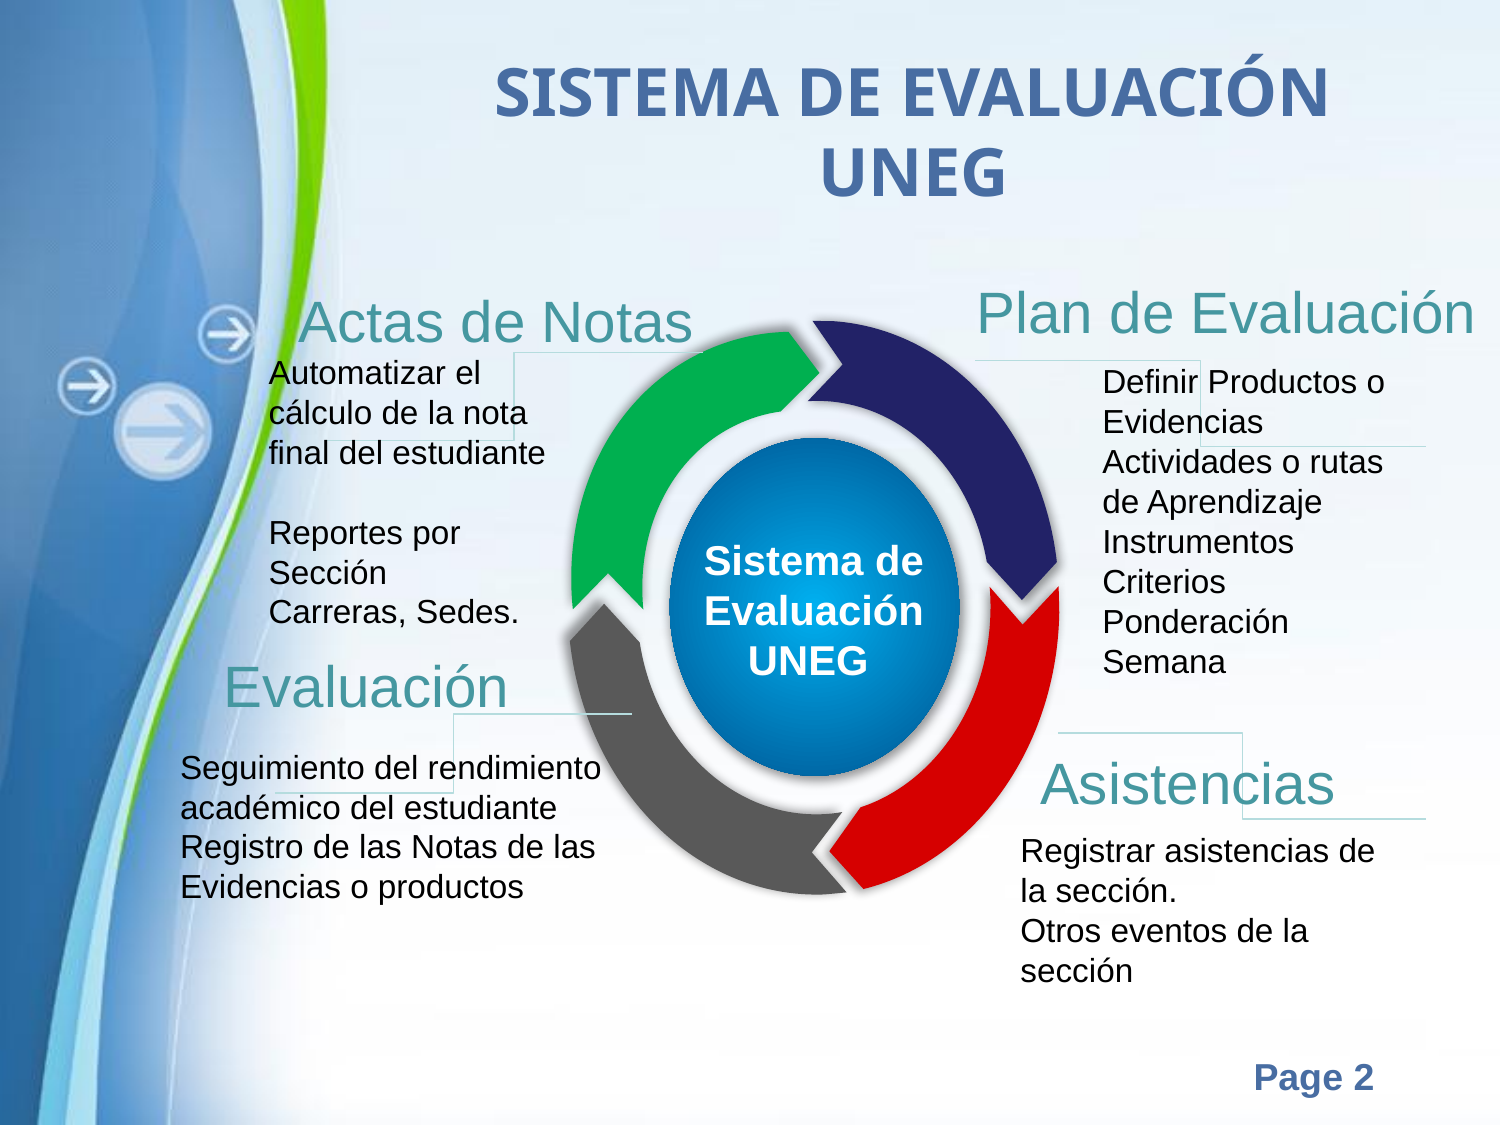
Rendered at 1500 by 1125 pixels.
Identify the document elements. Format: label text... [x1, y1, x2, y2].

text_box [1058, 732, 1427, 819]
text_box Actas de Notas [283, 276, 710, 343]
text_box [274, 713, 632, 794]
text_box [525, 329, 1065, 899]
text_box Registrar asistencias de la sección. Otros eventos de la sección [1005, 828, 1396, 997]
text_box Automatizar el cálculo de la nota final del estudiante Reportes por Sección Carreras, Sedes. [253, 343, 520, 638]
text_box Seguimiento del rendimiento académico del estudiante Registro de las Notas de las Evidencias o productos [165, 738, 632, 913]
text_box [974, 360, 1427, 447]
picture [0, 0, 1500, 1125]
text_box SISTEMA DE EVALUACIÓN UNEG [479, 42, 1348, 218]
text_box Plan de Evaluación [962, 267, 1492, 353]
text_box Evaluación [165, 641, 520, 727]
text_box Definir Productos o Evidencias Actividades o rutas de Aprendizaje Instrumentos Criterios Ponderación Semana [1087, 353, 1439, 728]
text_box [324, 351, 704, 441]
